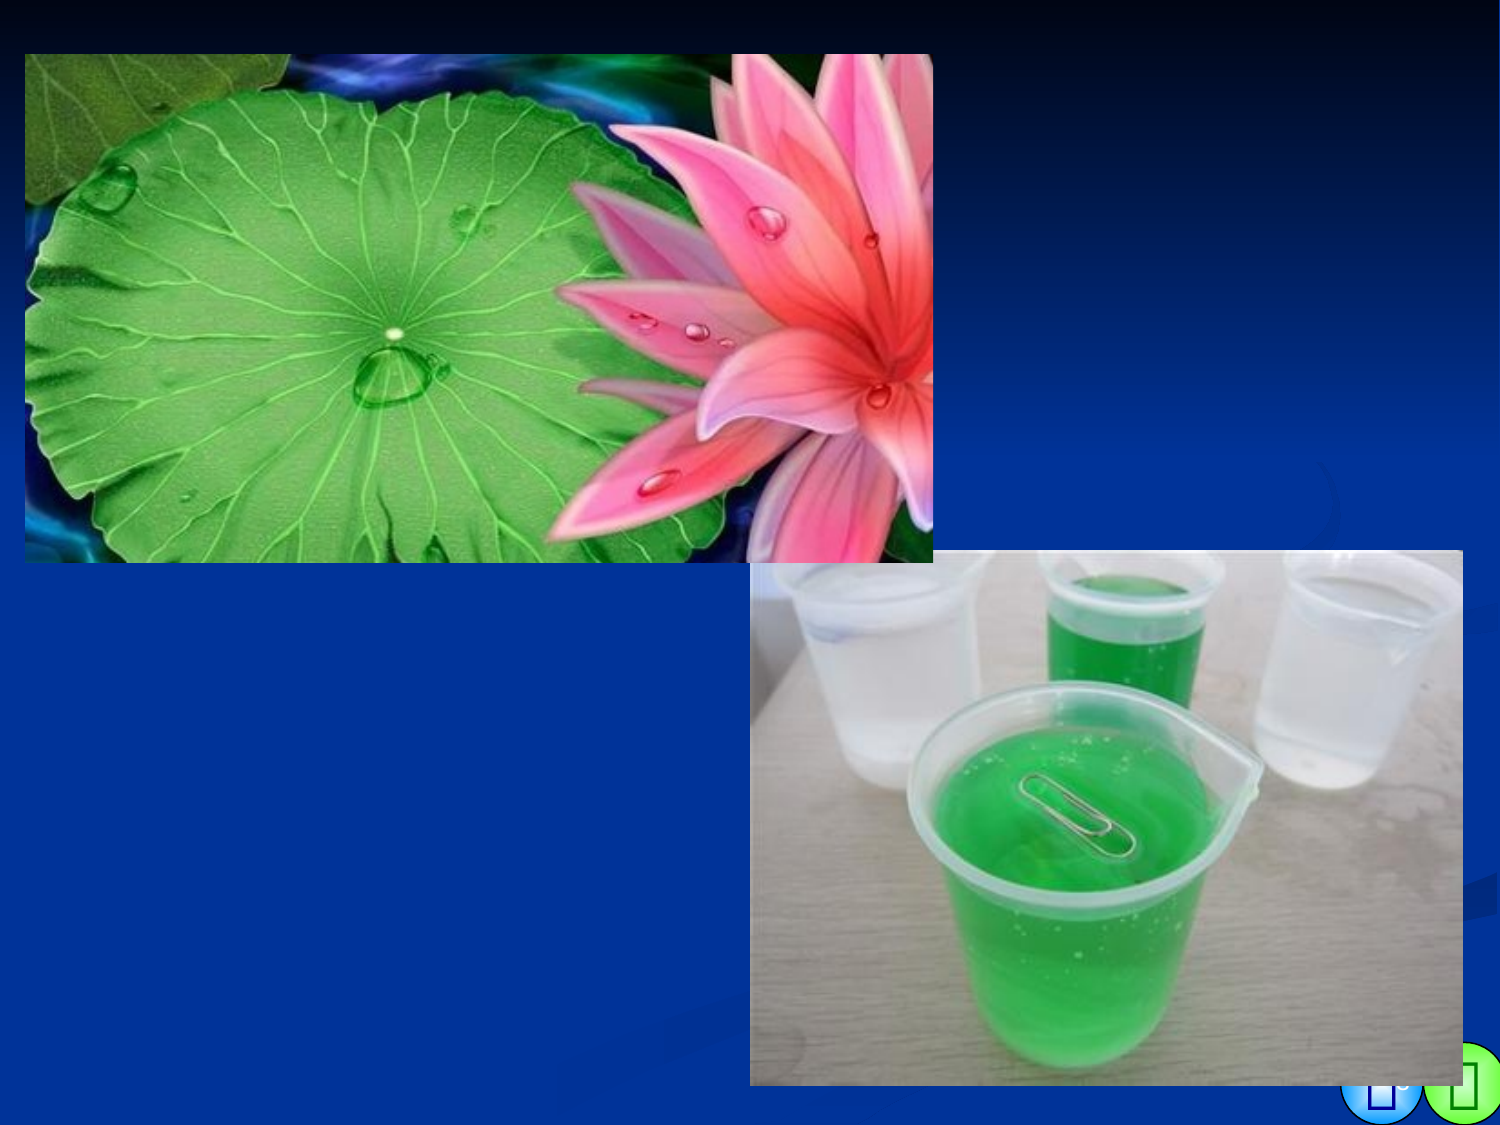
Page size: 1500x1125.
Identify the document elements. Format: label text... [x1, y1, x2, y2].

slide_number 3 [1074, 1093, 1426, 1104]
picture [68, 534, 88, 542]
picture [24, 54, 1463, 1086]
